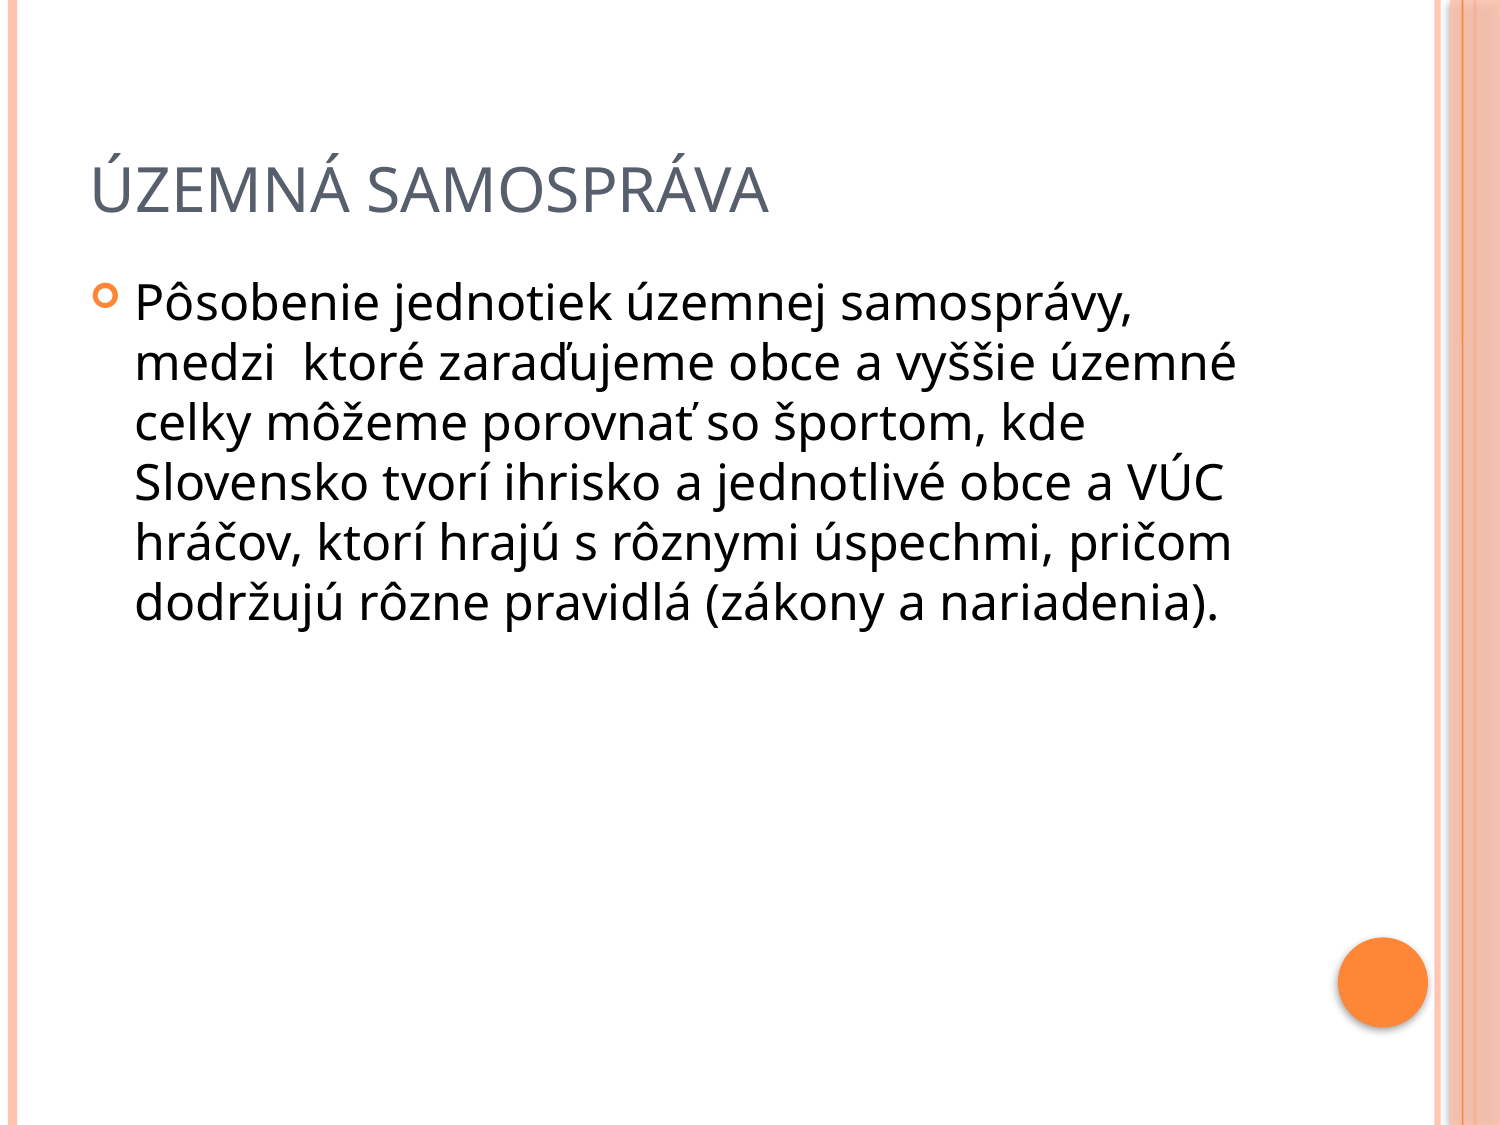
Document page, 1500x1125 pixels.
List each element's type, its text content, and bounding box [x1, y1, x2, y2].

title Územná samospráva [75, 45, 1300, 233]
list Pôsobenie jednotiek územnej samosprávy, medzi ktoré zaraďujeme obce a vyššie územné celky môžeme porovnať so športom, kde Slovensko tvorí ihrisko a jednotlivé obce a VÚC hráčov, ktorí hrajú s rôznymi úspechmi, pričom dodržujú rôzne pravidlá (zákony a nariadenia). [75, 262, 1300, 1062]
